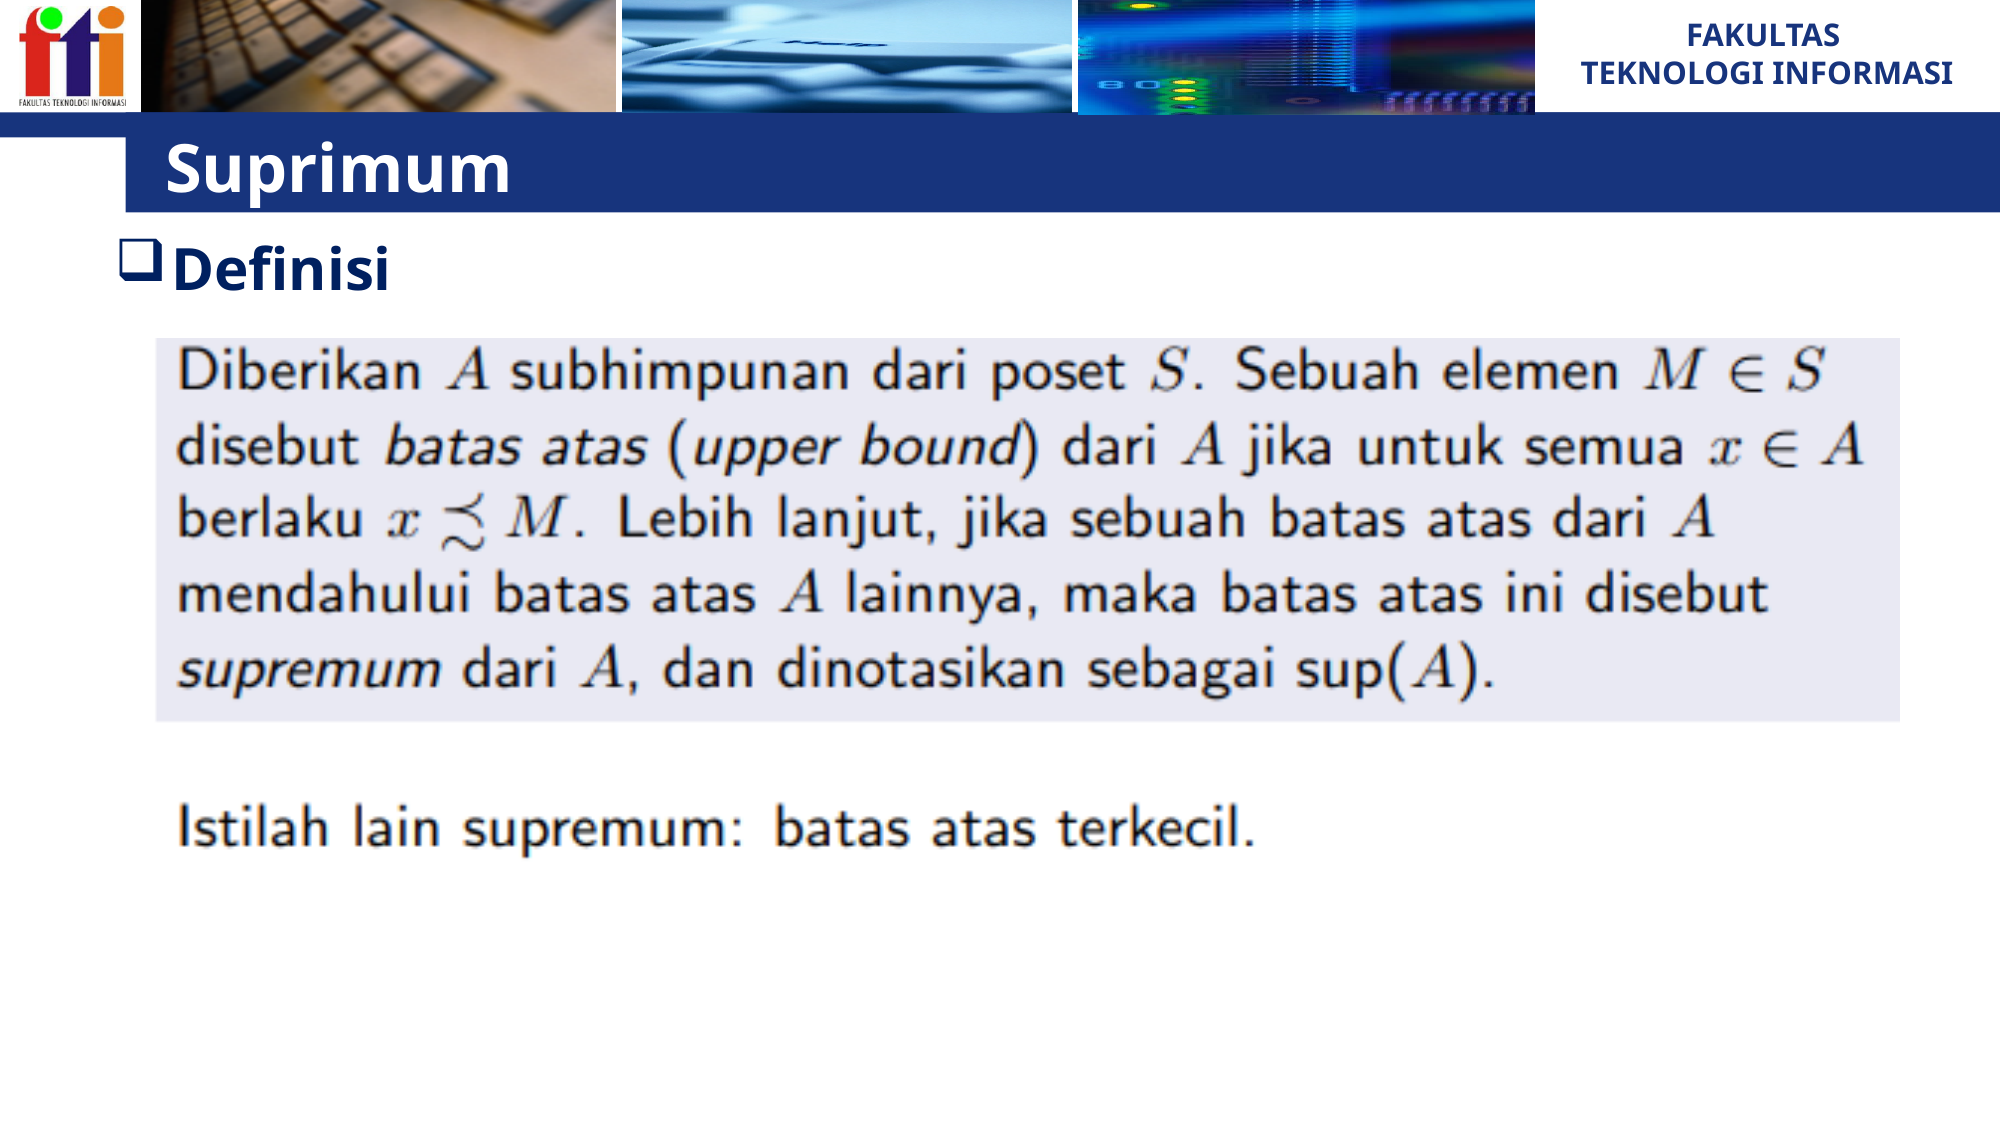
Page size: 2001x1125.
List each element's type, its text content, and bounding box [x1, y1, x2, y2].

picture [1078, 0, 1535, 115]
picture [622, 0, 1072, 113]
list Definisi [99, 224, 1901, 1038]
title Suprimum [149, 119, 1934, 213]
picture [151, 338, 1901, 870]
picture [141, 0, 616, 112]
picture [19, 6, 126, 106]
